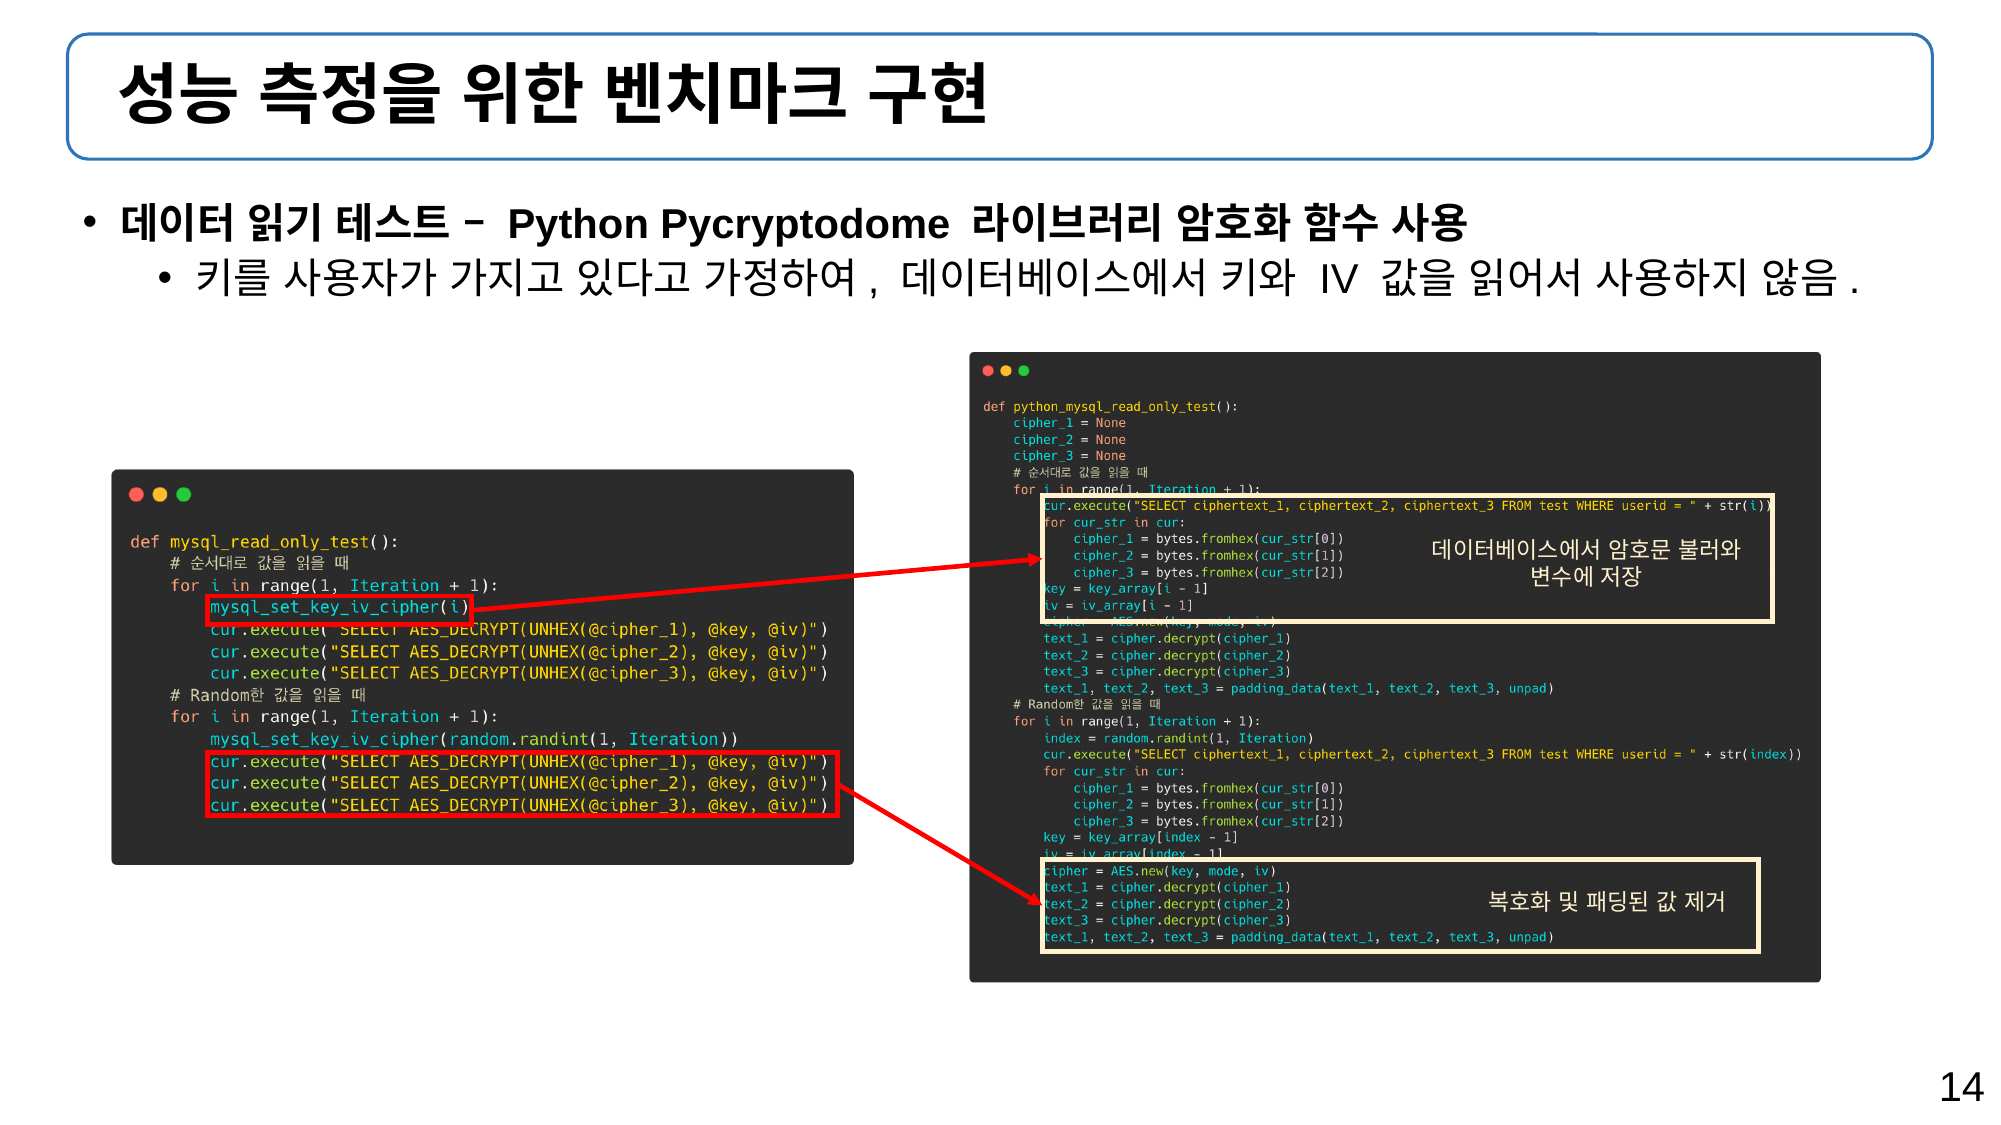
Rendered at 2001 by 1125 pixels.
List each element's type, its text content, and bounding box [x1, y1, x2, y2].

picture [958, 338, 1832, 995]
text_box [837, 784, 1043, 906]
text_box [471, 558, 1043, 611]
list 데이터 읽기 테스트 – Python Pycryptodome 라이브러리 암호화 함수 사용 키를 사용자가 가지고 있다고 가정하여, 데이터베이스에서 키와 IV 값을 읽어서 사용하지 않음. [67, 189, 1933, 1019]
picture [97, 451, 868, 882]
title 성능 측정을 위한 벤치마크 구현 [67, 34, 1933, 160]
